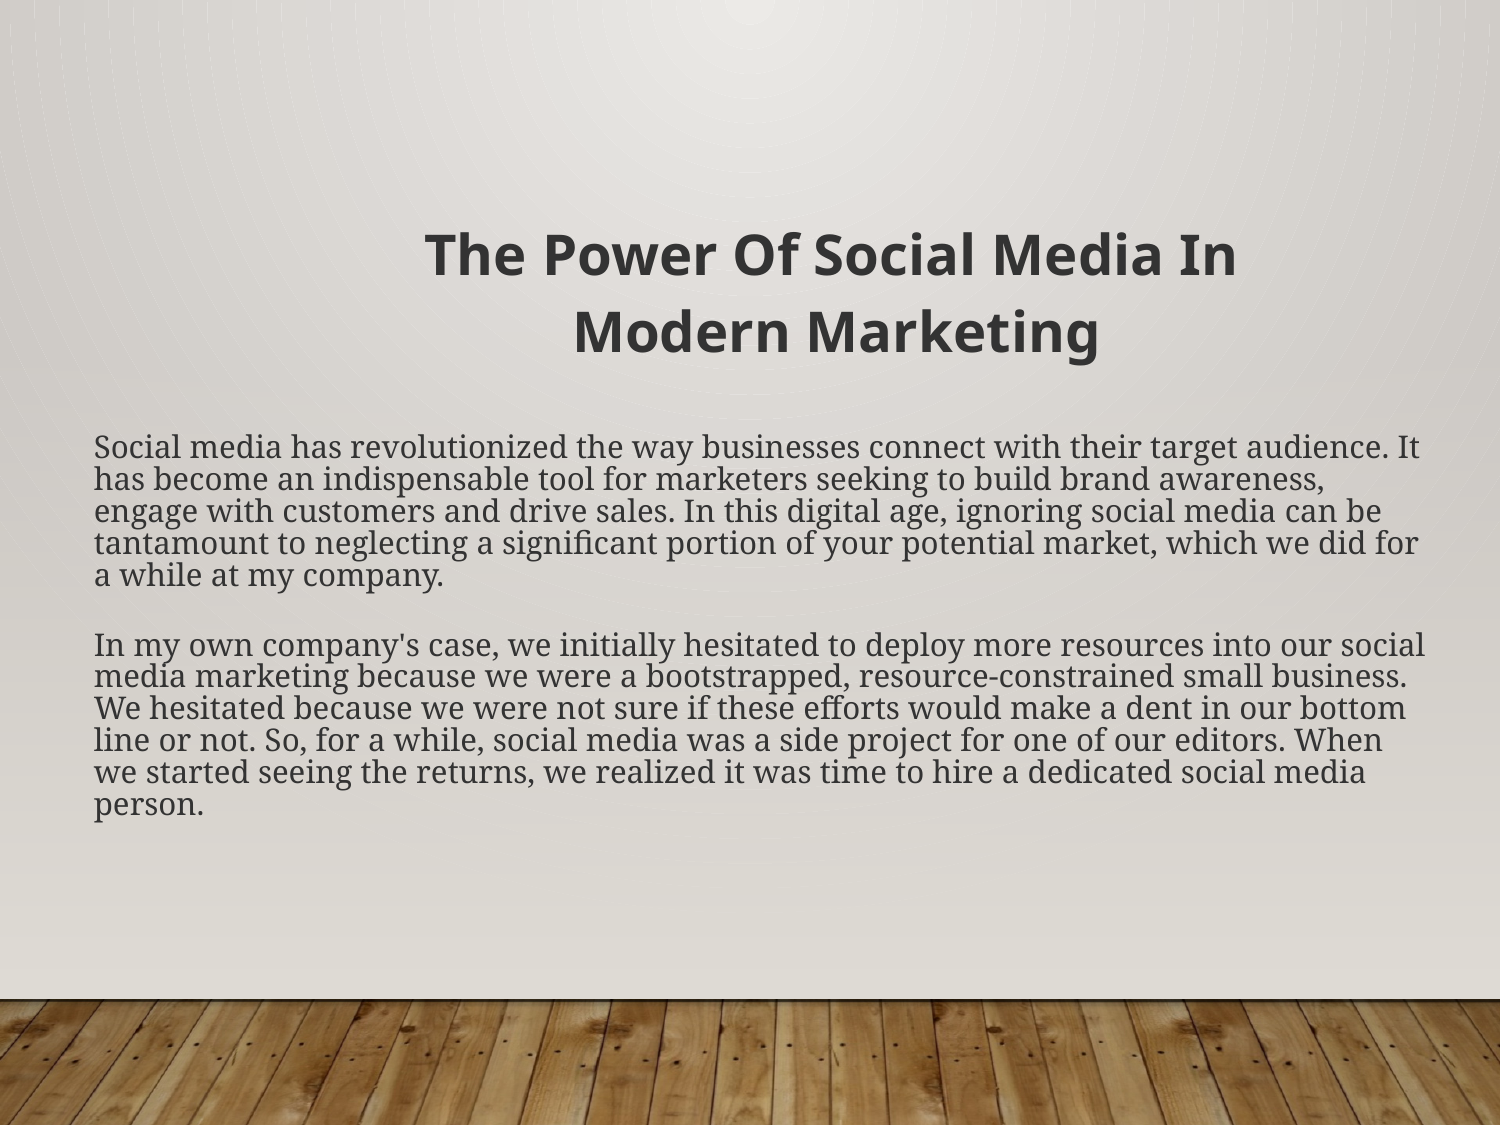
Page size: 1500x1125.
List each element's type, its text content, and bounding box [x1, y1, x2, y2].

text_box The Power Of Social Media In Modern Marketing [409, 211, 1369, 425]
picture [0, 999, 1500, 1125]
text_box Social media has revolutionized the way businesses connect with their target audience. It has become an indispensable tool for marketers seeking to build brand awareness, engage with customers and drive sales. In this digital age, ignoring social media can be tantamount to neglecting a significant portion of your potential market, which we did for a while at my company. In my own company's case, we initially hesitated to deploy more resources into our social media marketing because we were a bootstrapped, resource-constrained small business. We hesitated because we were not sure if these efforts would make a dent in our bottom line or not. So, for a while, social media was a side project for one of our editors. When we started seeing the returns, we realized it was time to hire a dedicated social media person. [79, 425, 1444, 829]
